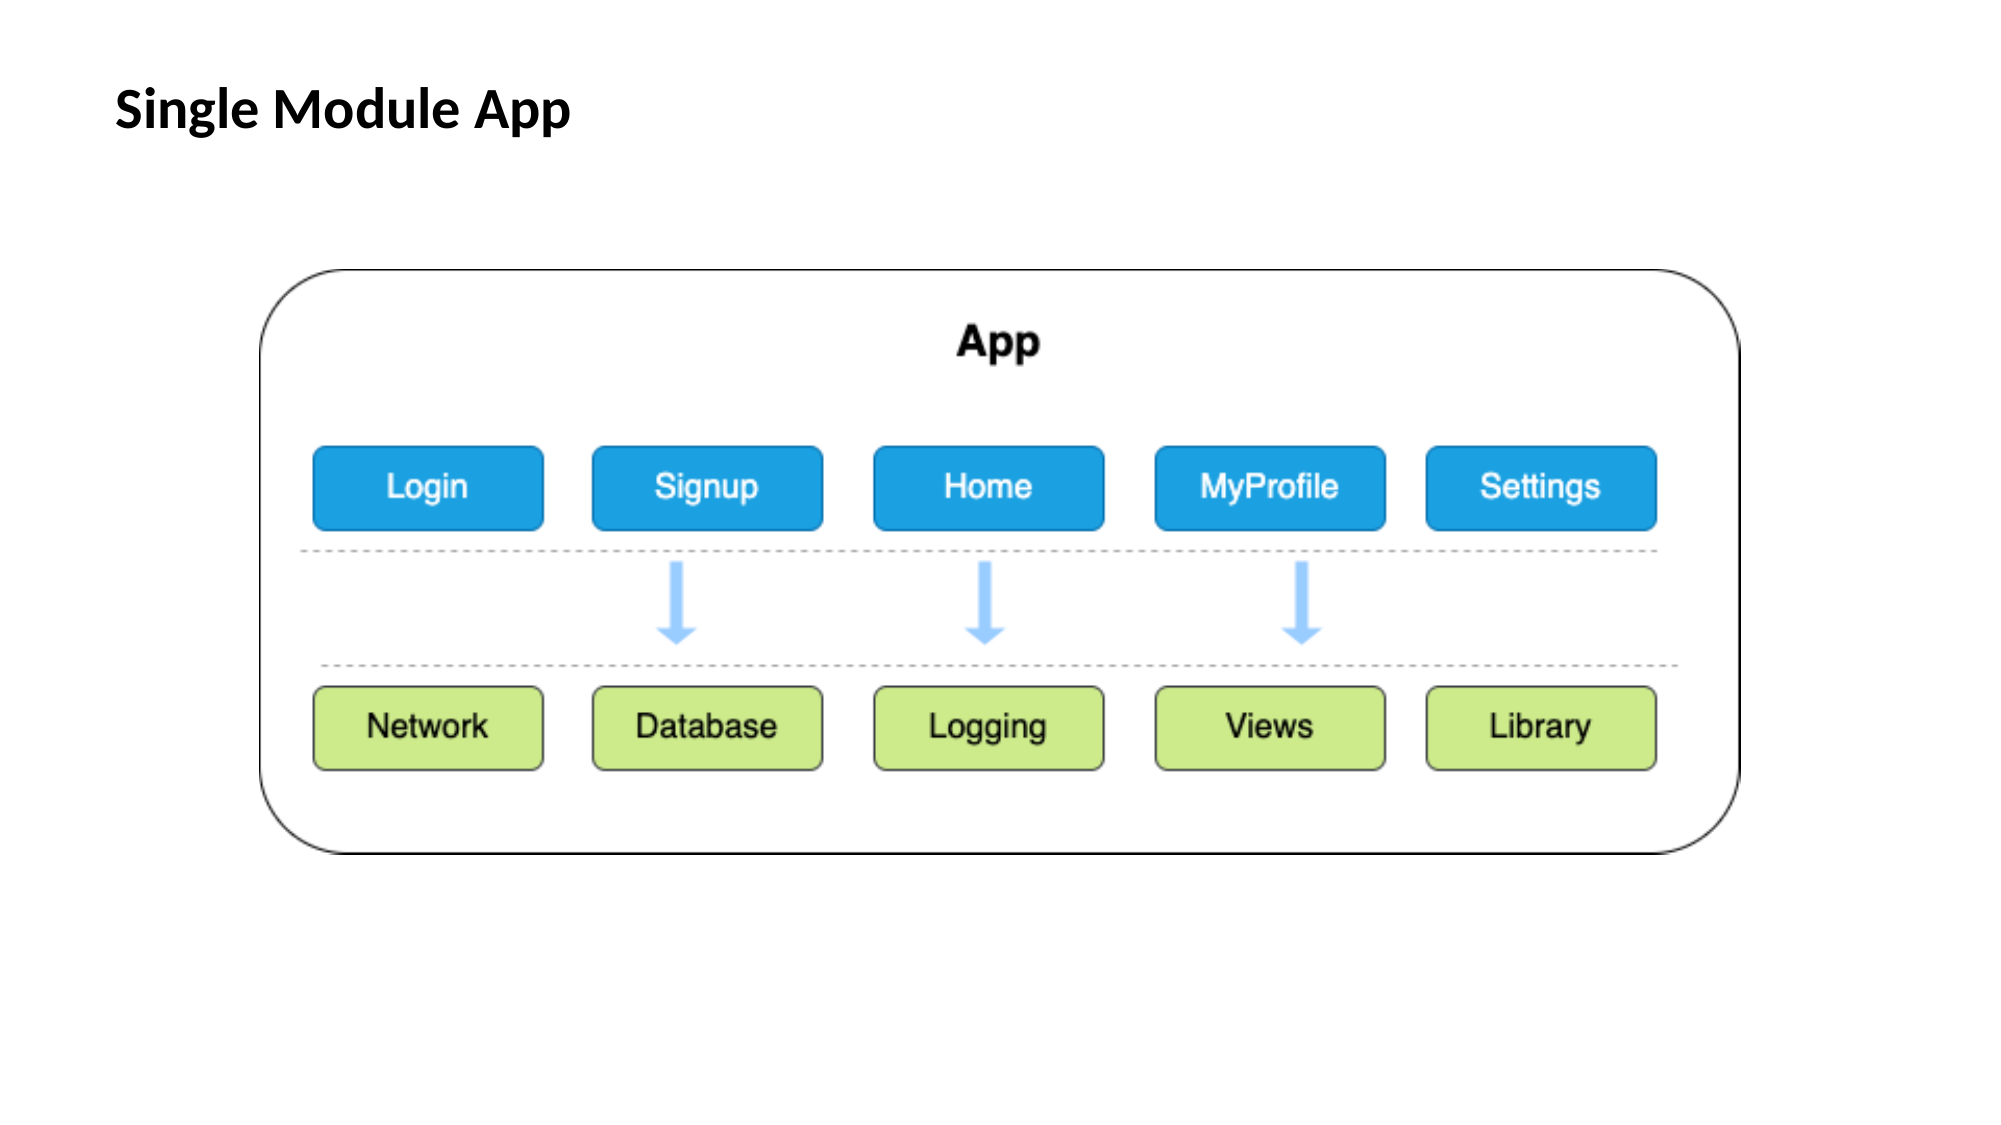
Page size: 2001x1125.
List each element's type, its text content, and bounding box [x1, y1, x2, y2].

text_box Single Module App [100, 63, 920, 148]
picture [259, 269, 1741, 856]
